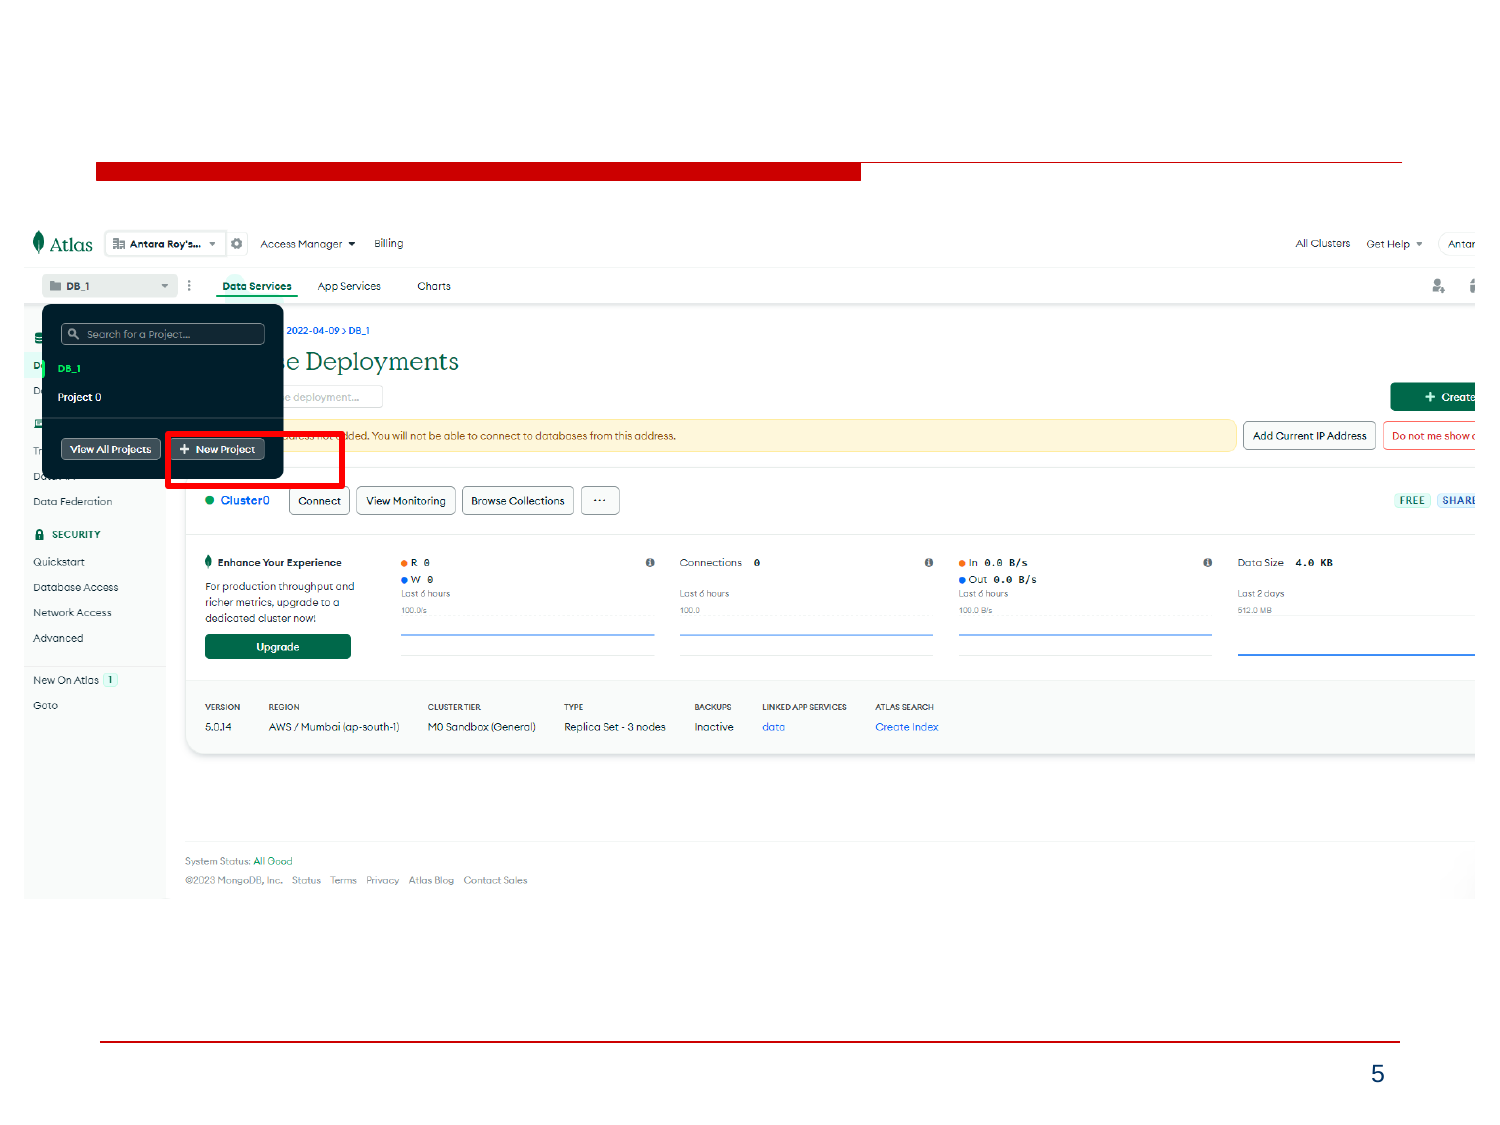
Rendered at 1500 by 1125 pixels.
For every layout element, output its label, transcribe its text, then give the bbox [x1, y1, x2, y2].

picture [24, 225, 1476, 900]
slide_number 5 [1074, 1050, 1400, 1103]
